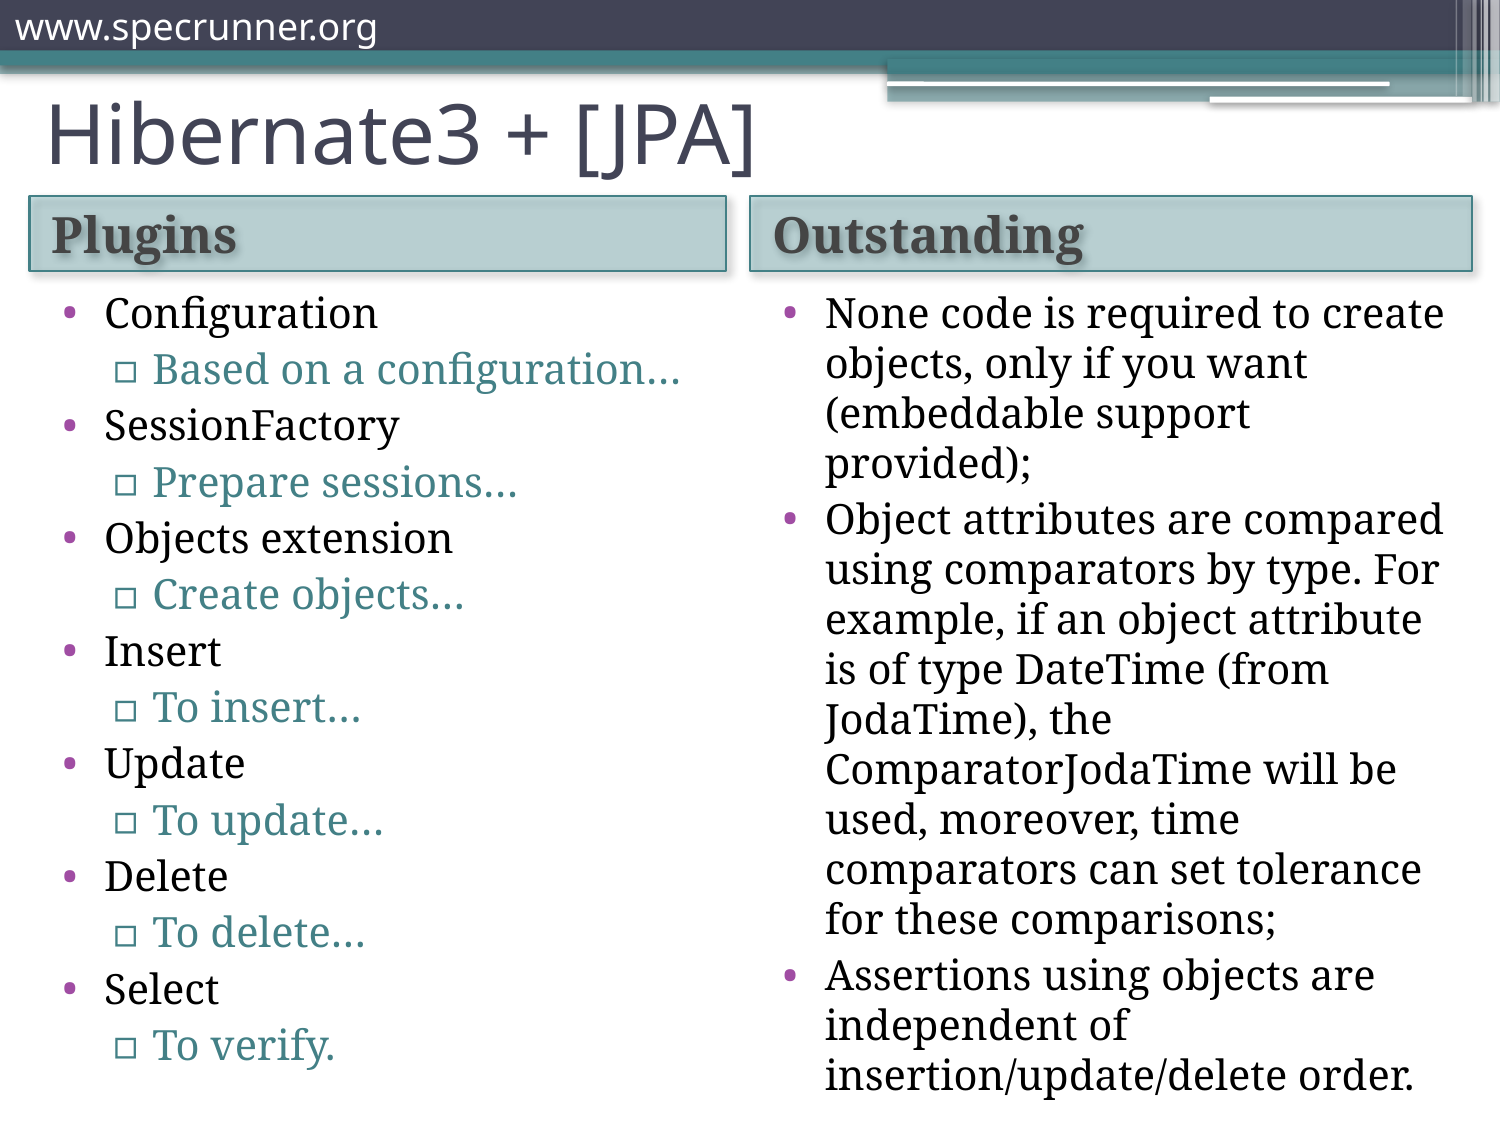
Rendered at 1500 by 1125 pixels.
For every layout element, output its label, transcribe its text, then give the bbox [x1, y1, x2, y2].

list None code is required to create objects, only if you want (embeddable support provided); Object attributes are compared using comparators by type. For example, if an object attribute is of type DateTime (from JodaTime), the ComparatorJodaTime will be used, moreover, time comparators can set tolerance for these comparisons; Assertions using objects are independent of insertion/update/delete order. [750, 278, 1471, 1082]
list Outstanding [749, 195, 1473, 272]
list Configuration Based on a configuration… SessionFactory Prepare sessions… Objects extension Create objects… Insert To insert… Update To update… Delete To delete… Select To verify. [29, 278, 726, 1082]
list Plugins [28, 195, 727, 272]
title Hibernate3 + [JPA] [29, 66, 1471, 197]
